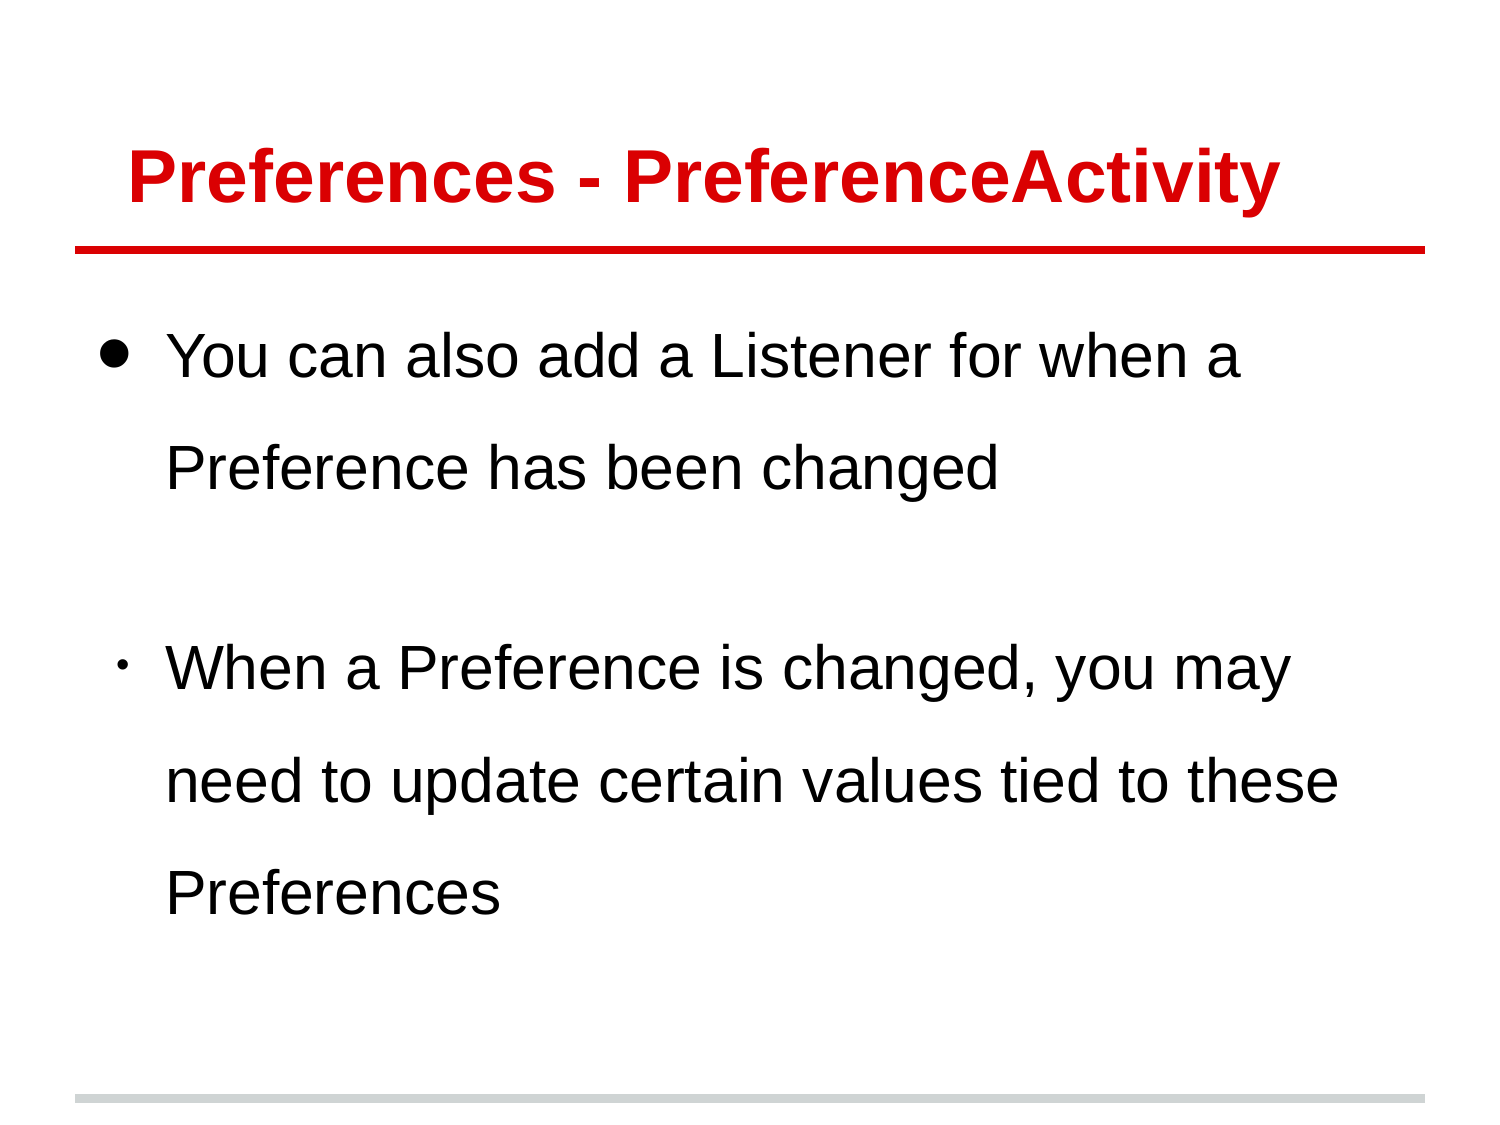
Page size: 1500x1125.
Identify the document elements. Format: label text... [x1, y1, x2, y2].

list You can also add a Listener for when a Preference has been changed When a Preference is changed, you may need to update certain values tied to these Preferences [75, 262, 1425, 1078]
title Preferences - PreferenceActivity [75, 45, 1425, 233]
